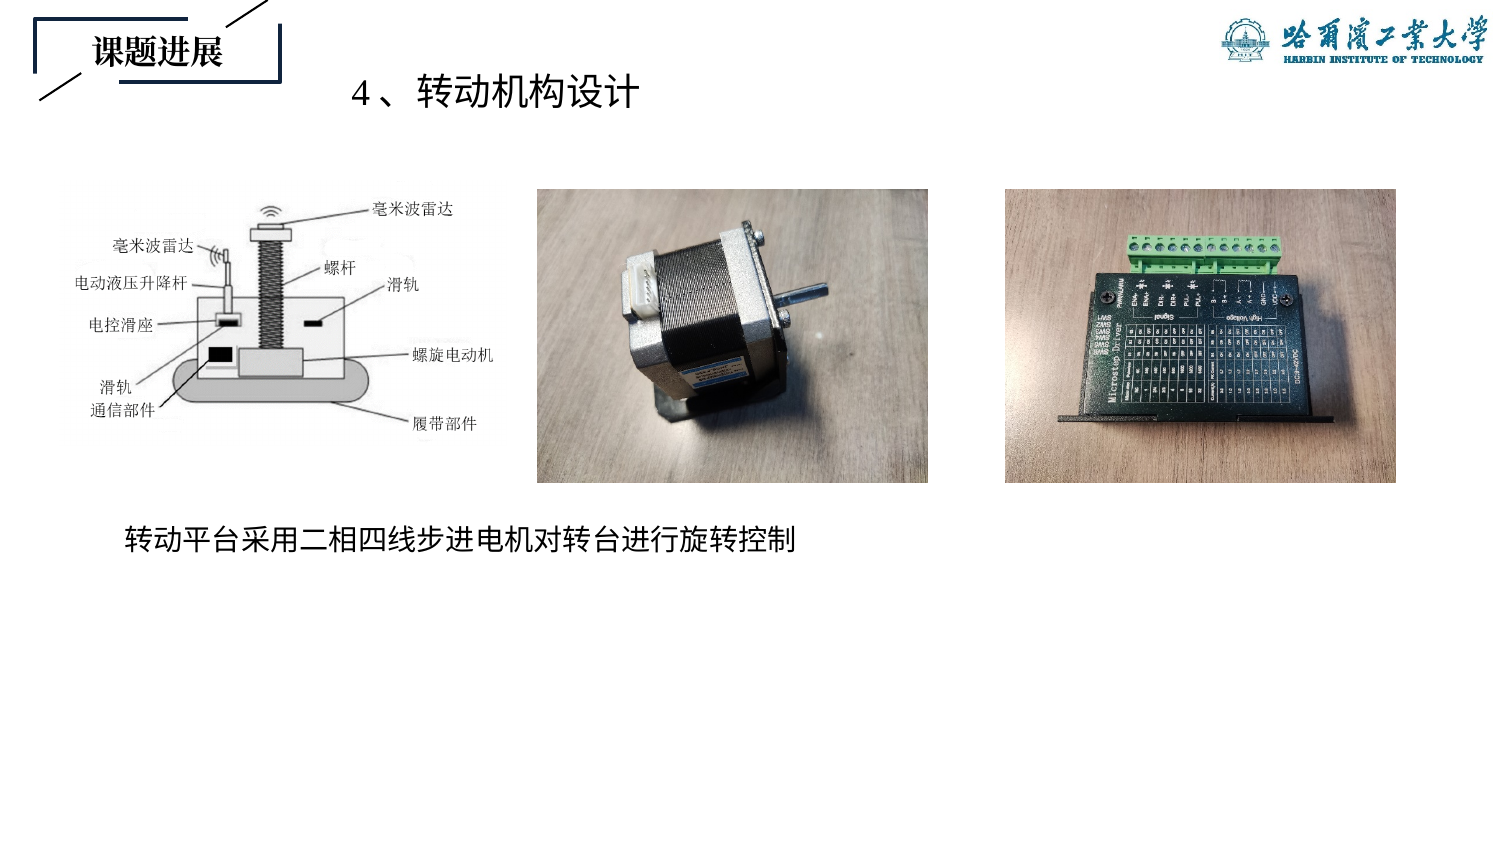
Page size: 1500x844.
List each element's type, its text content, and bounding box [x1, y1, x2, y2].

text_box 转动平台采用二相四线步进电机对转台进行旋转控制 [59, 504, 1296, 564]
picture [59, 179, 507, 447]
picture [1219, 9, 1493, 71]
text_box 4、转动机构设计 [336, 60, 1091, 121]
picture [537, 189, 928, 483]
picture [1005, 189, 1396, 483]
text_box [0, 0, 324, 101]
